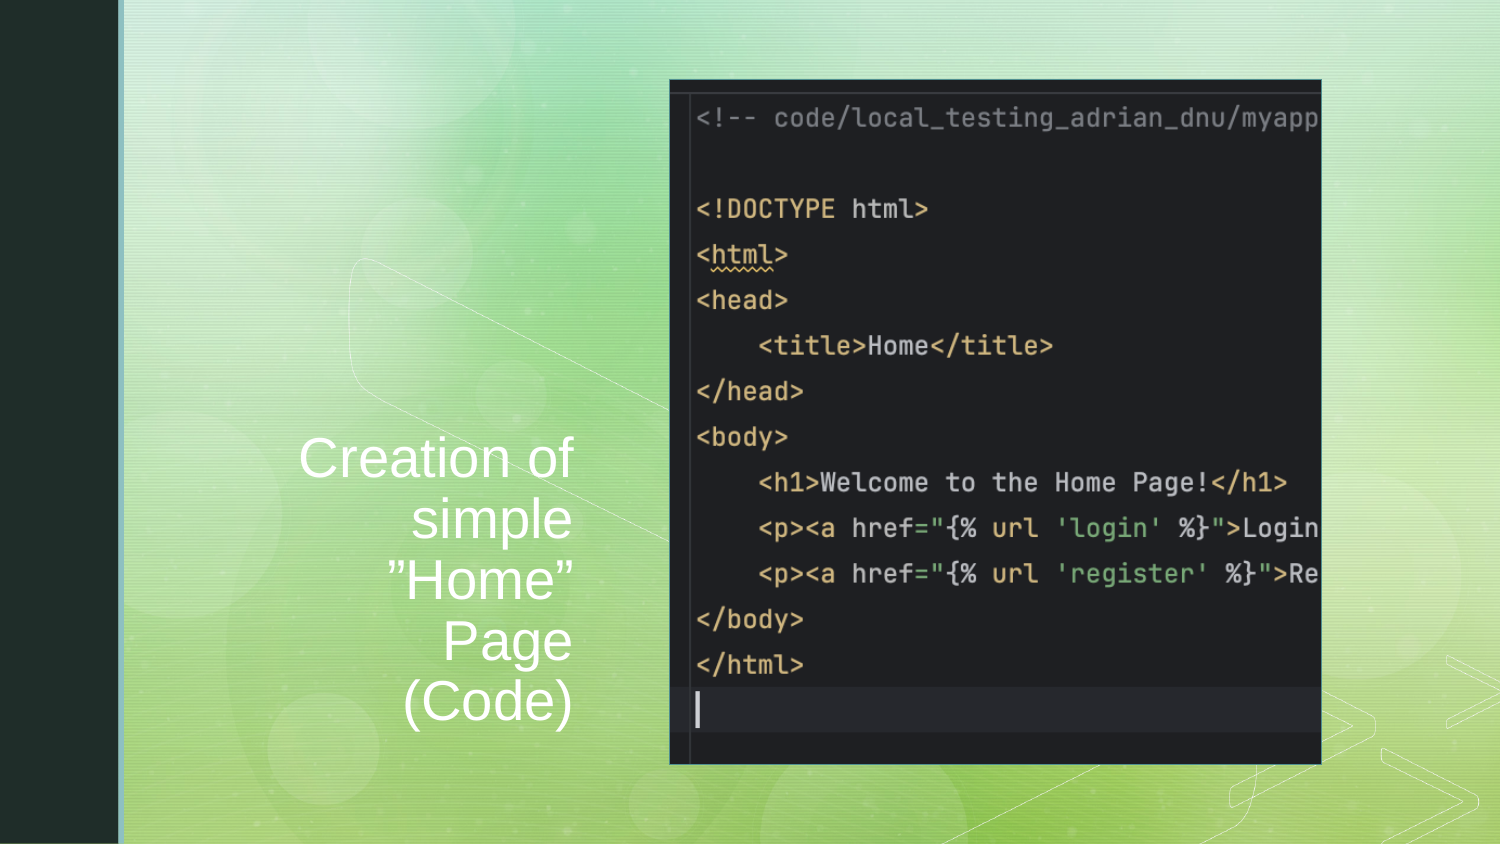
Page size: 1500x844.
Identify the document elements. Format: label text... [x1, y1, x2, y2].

picture [124, 0, 1500, 844]
title Creation of simple ”Home” Page (Code) [242, 421, 590, 765]
